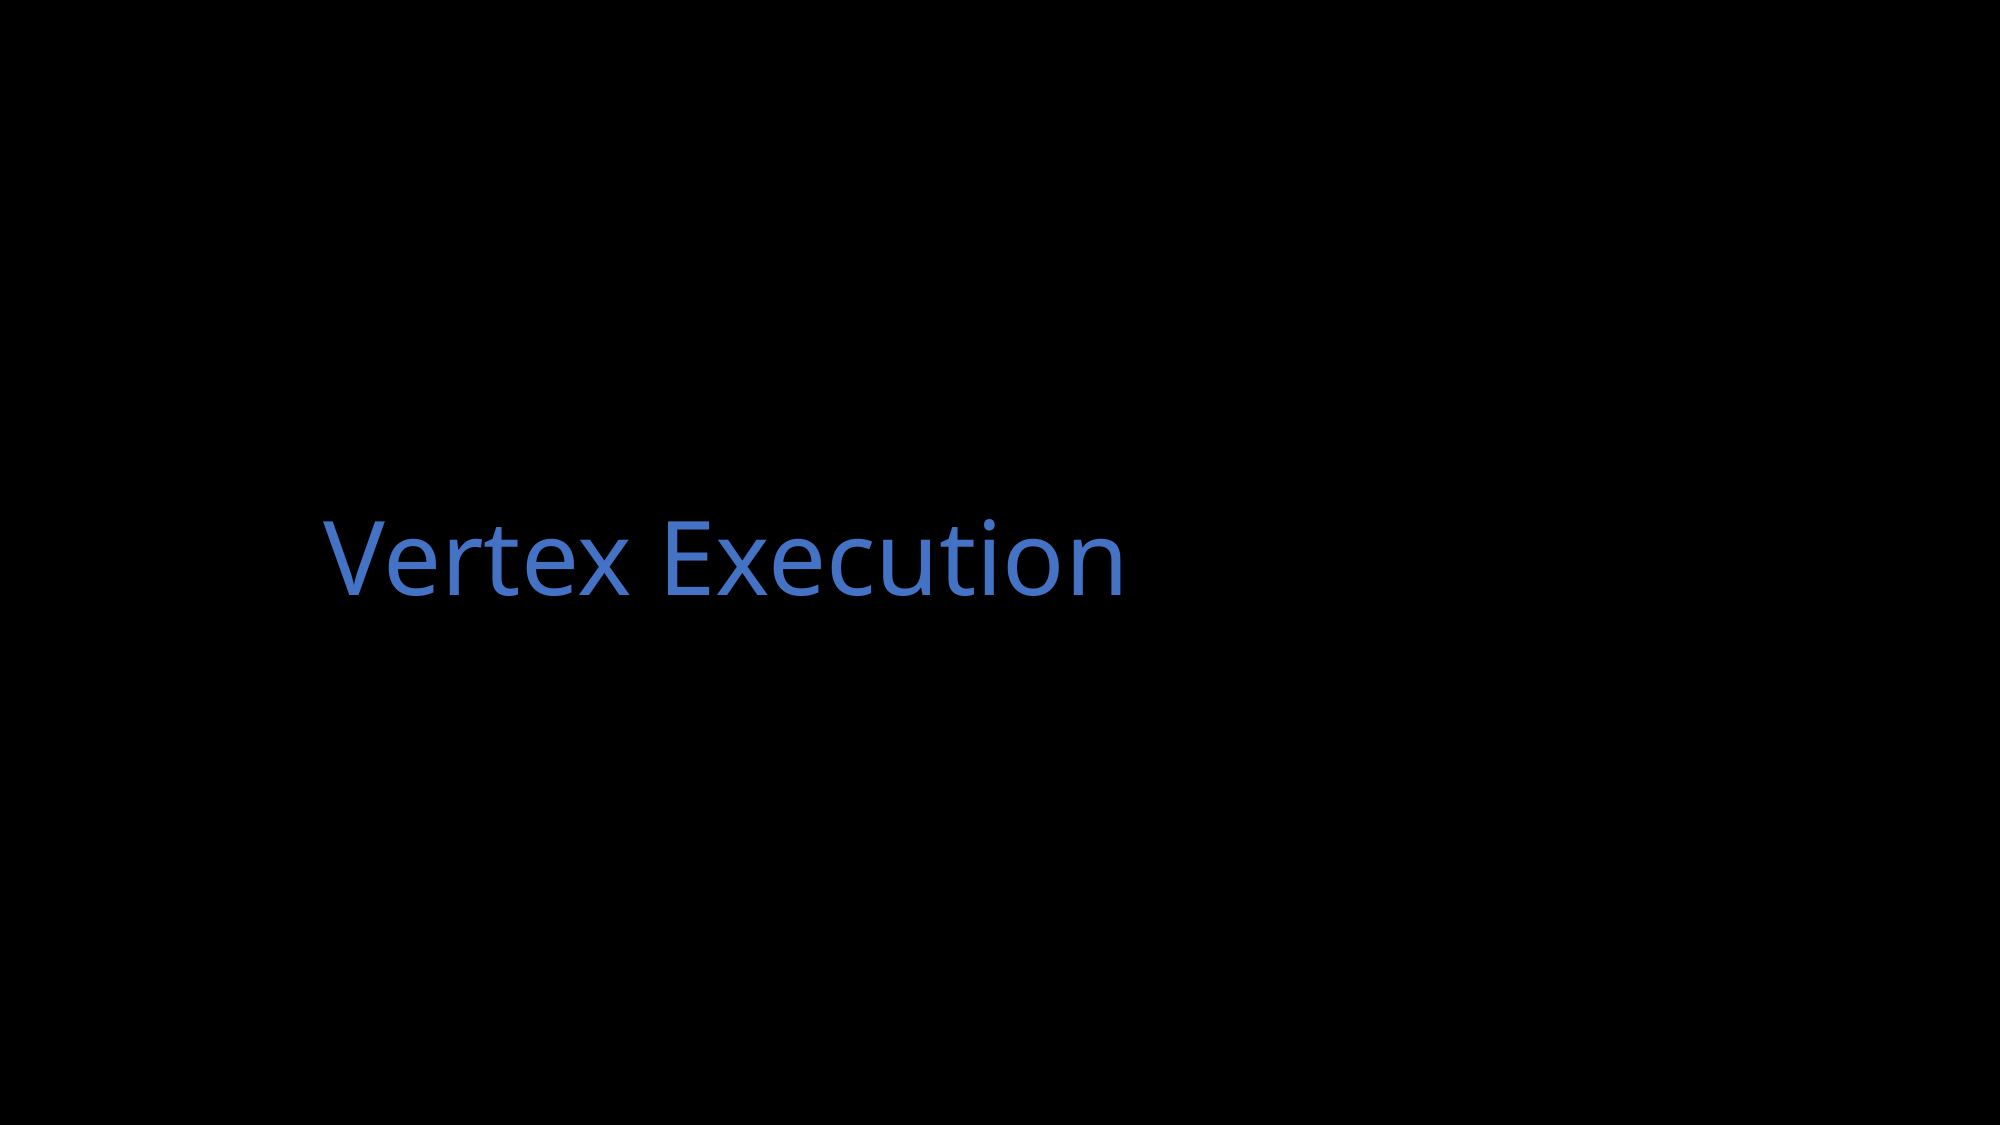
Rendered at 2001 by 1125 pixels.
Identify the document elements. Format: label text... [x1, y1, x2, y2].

title Vertex Execution [0, 164, 1453, 961]
